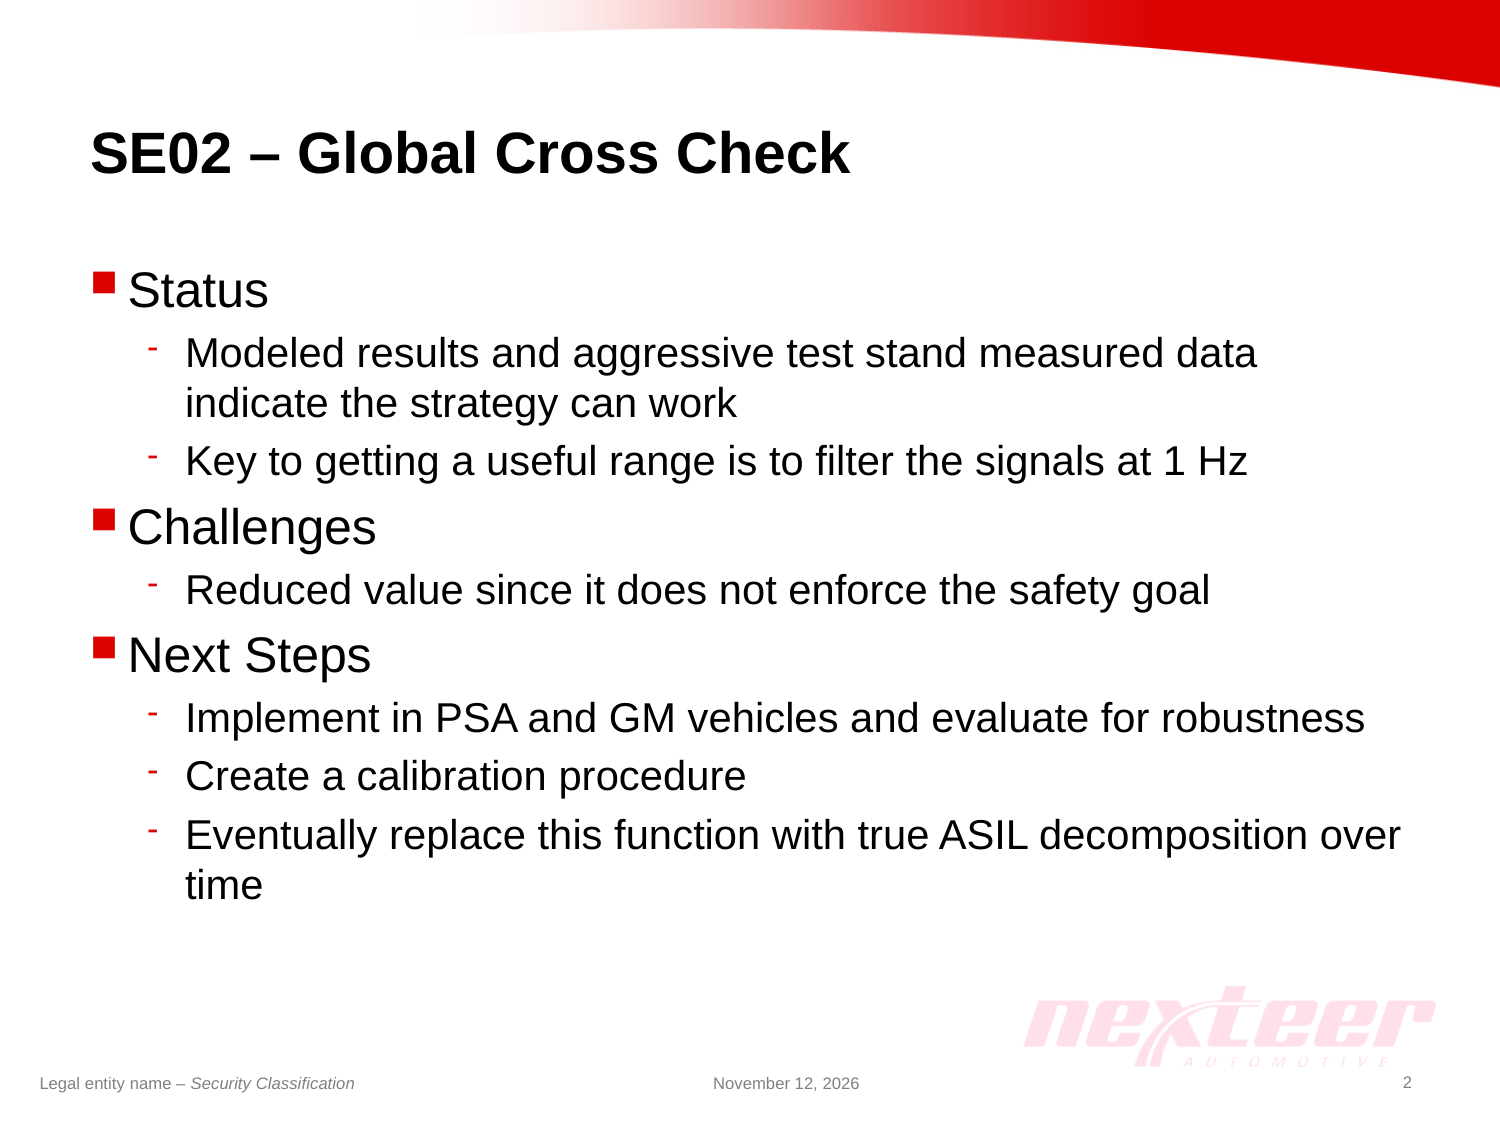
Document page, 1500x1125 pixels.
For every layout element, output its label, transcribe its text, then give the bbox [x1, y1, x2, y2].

list Status Modeled results and aggressive test stand measured data indicate the strategy can work Key to getting a useful range is to filter the signals at 1 Hz Challenges Reduced value since it does not enforce the safety goal Next Steps Implement in PSA and GM vehicles and evaluate for robustness Create a calibration procedure Eventually replace this function with true ASIL decomposition over time [74, 249, 1426, 976]
picture [0, 0, 1500, 953]
title SE02 – Global Cross Check [74, 74, 1426, 226]
